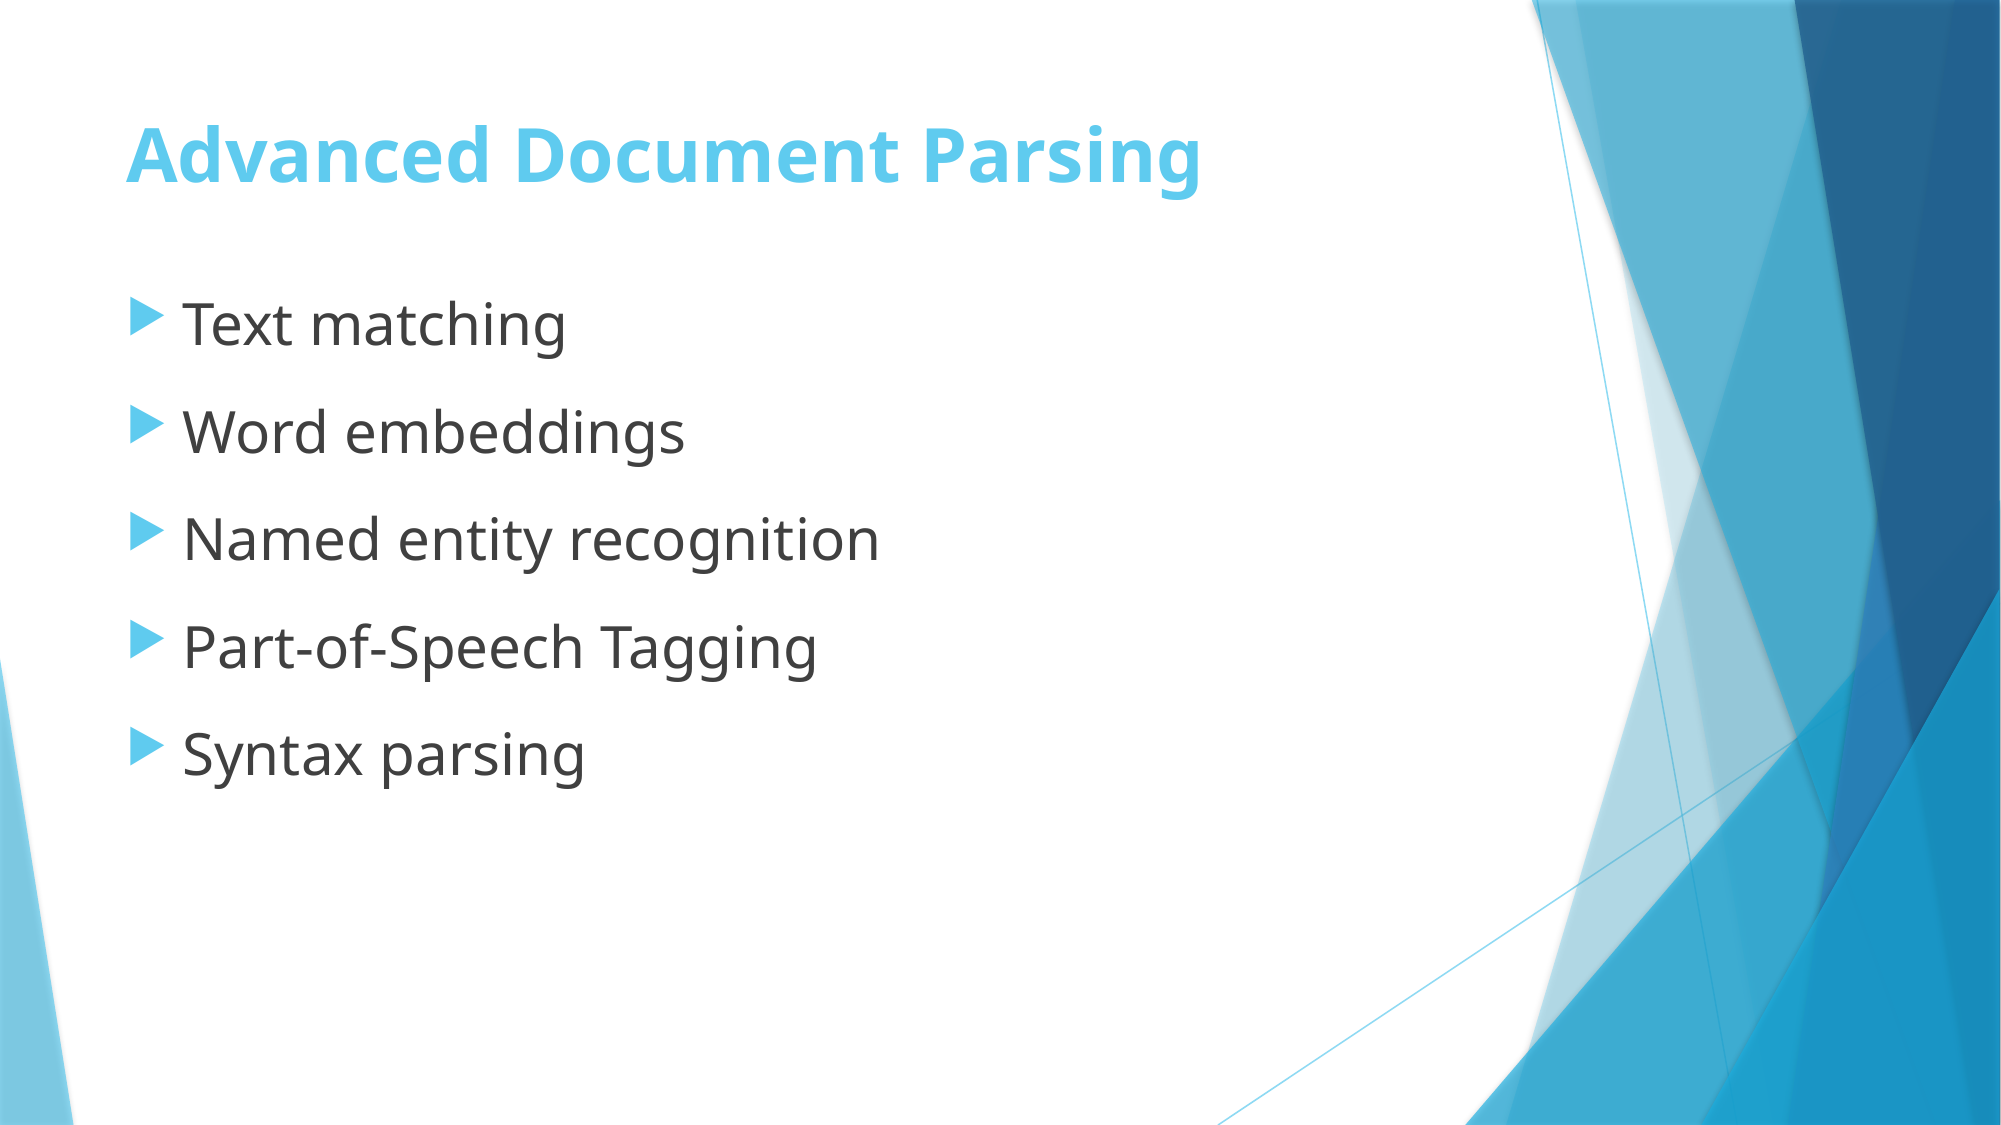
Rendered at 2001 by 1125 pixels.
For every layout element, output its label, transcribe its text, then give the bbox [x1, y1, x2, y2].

title Advanced Document Parsing [111, 99, 1522, 221]
list Text matching Word embeddings Named entity recognition Part-of-Speech Tagging Syntax parsing [111, 279, 1522, 991]
